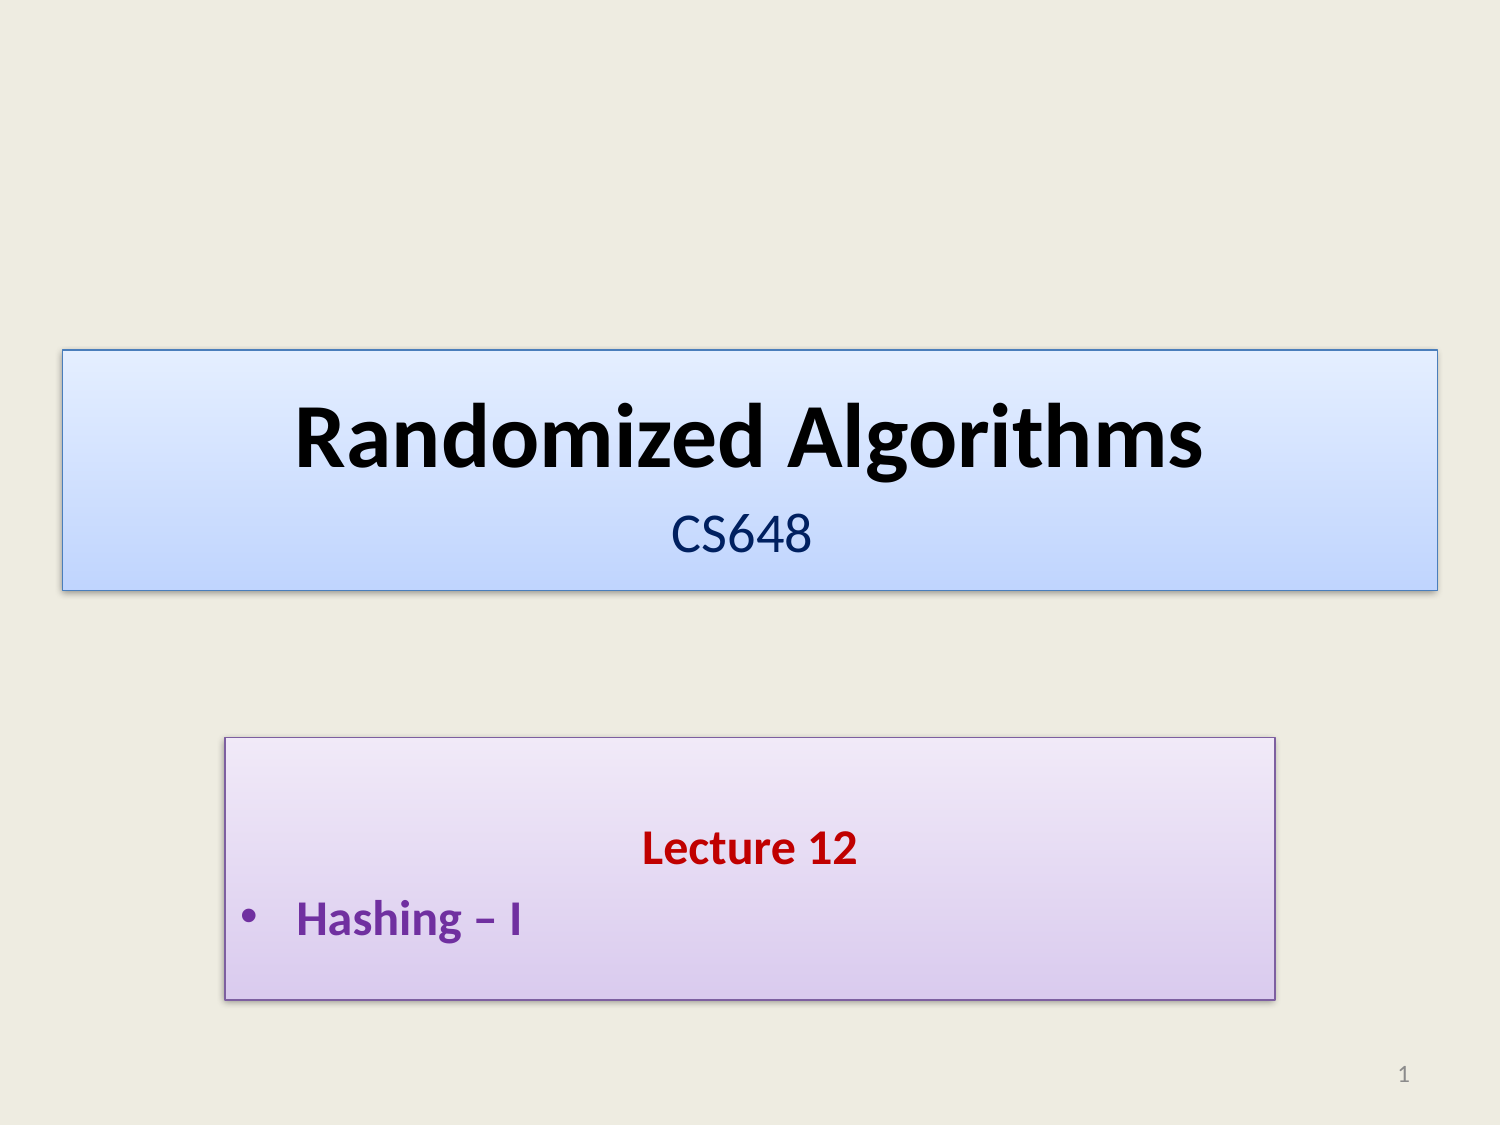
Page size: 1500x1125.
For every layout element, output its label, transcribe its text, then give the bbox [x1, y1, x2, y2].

title Randomized Algorithms CS648 [62, 349, 1438, 591]
slide_number 1 [1074, 1042, 1425, 1103]
subtitle Lecture 12 Hashing – I [224, 737, 1276, 1001]
